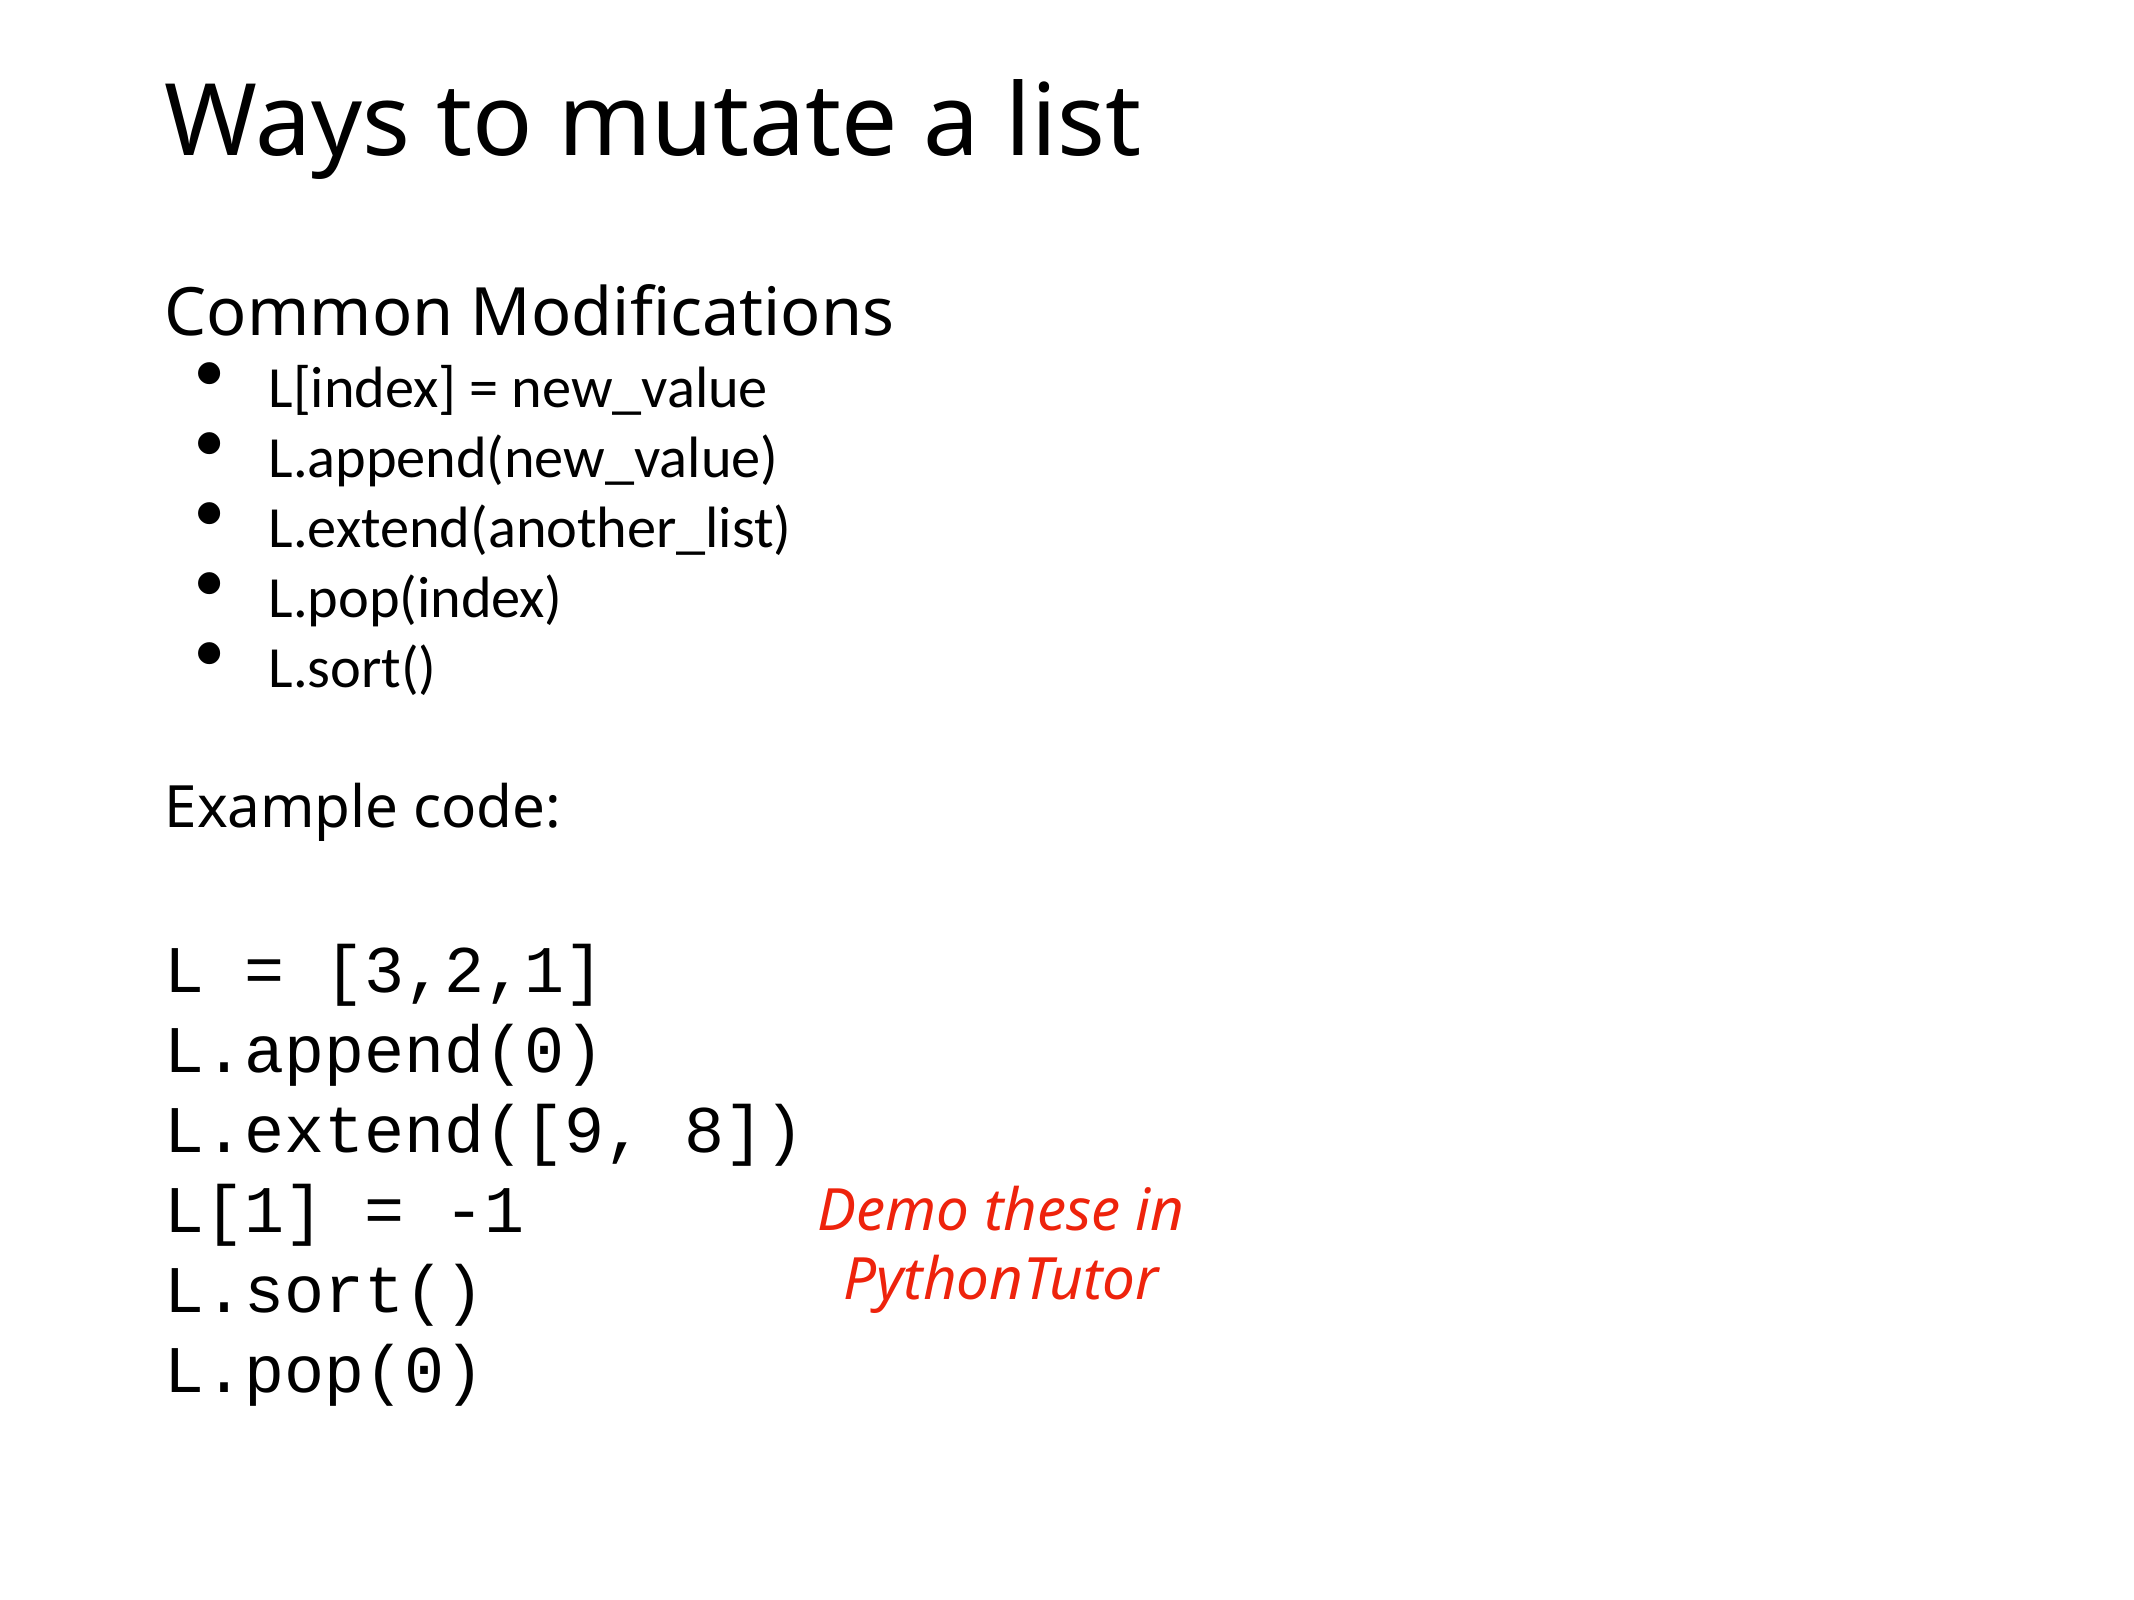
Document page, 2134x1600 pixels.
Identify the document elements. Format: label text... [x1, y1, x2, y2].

list Common Modifications L[index] = new_value L.append(new_value) L.extend(another_list) L.pop(index) L.sort() Example code: L = [3,2,1] L.append(0) L.extend([9, 8]) L[1] = -1 L.sort() L.pop(0) [155, 259, 1978, 1529]
text_box Demo these in PythonTutor [809, 1163, 1193, 1320]
title Ways to mutate a list [155, 41, 1978, 191]
